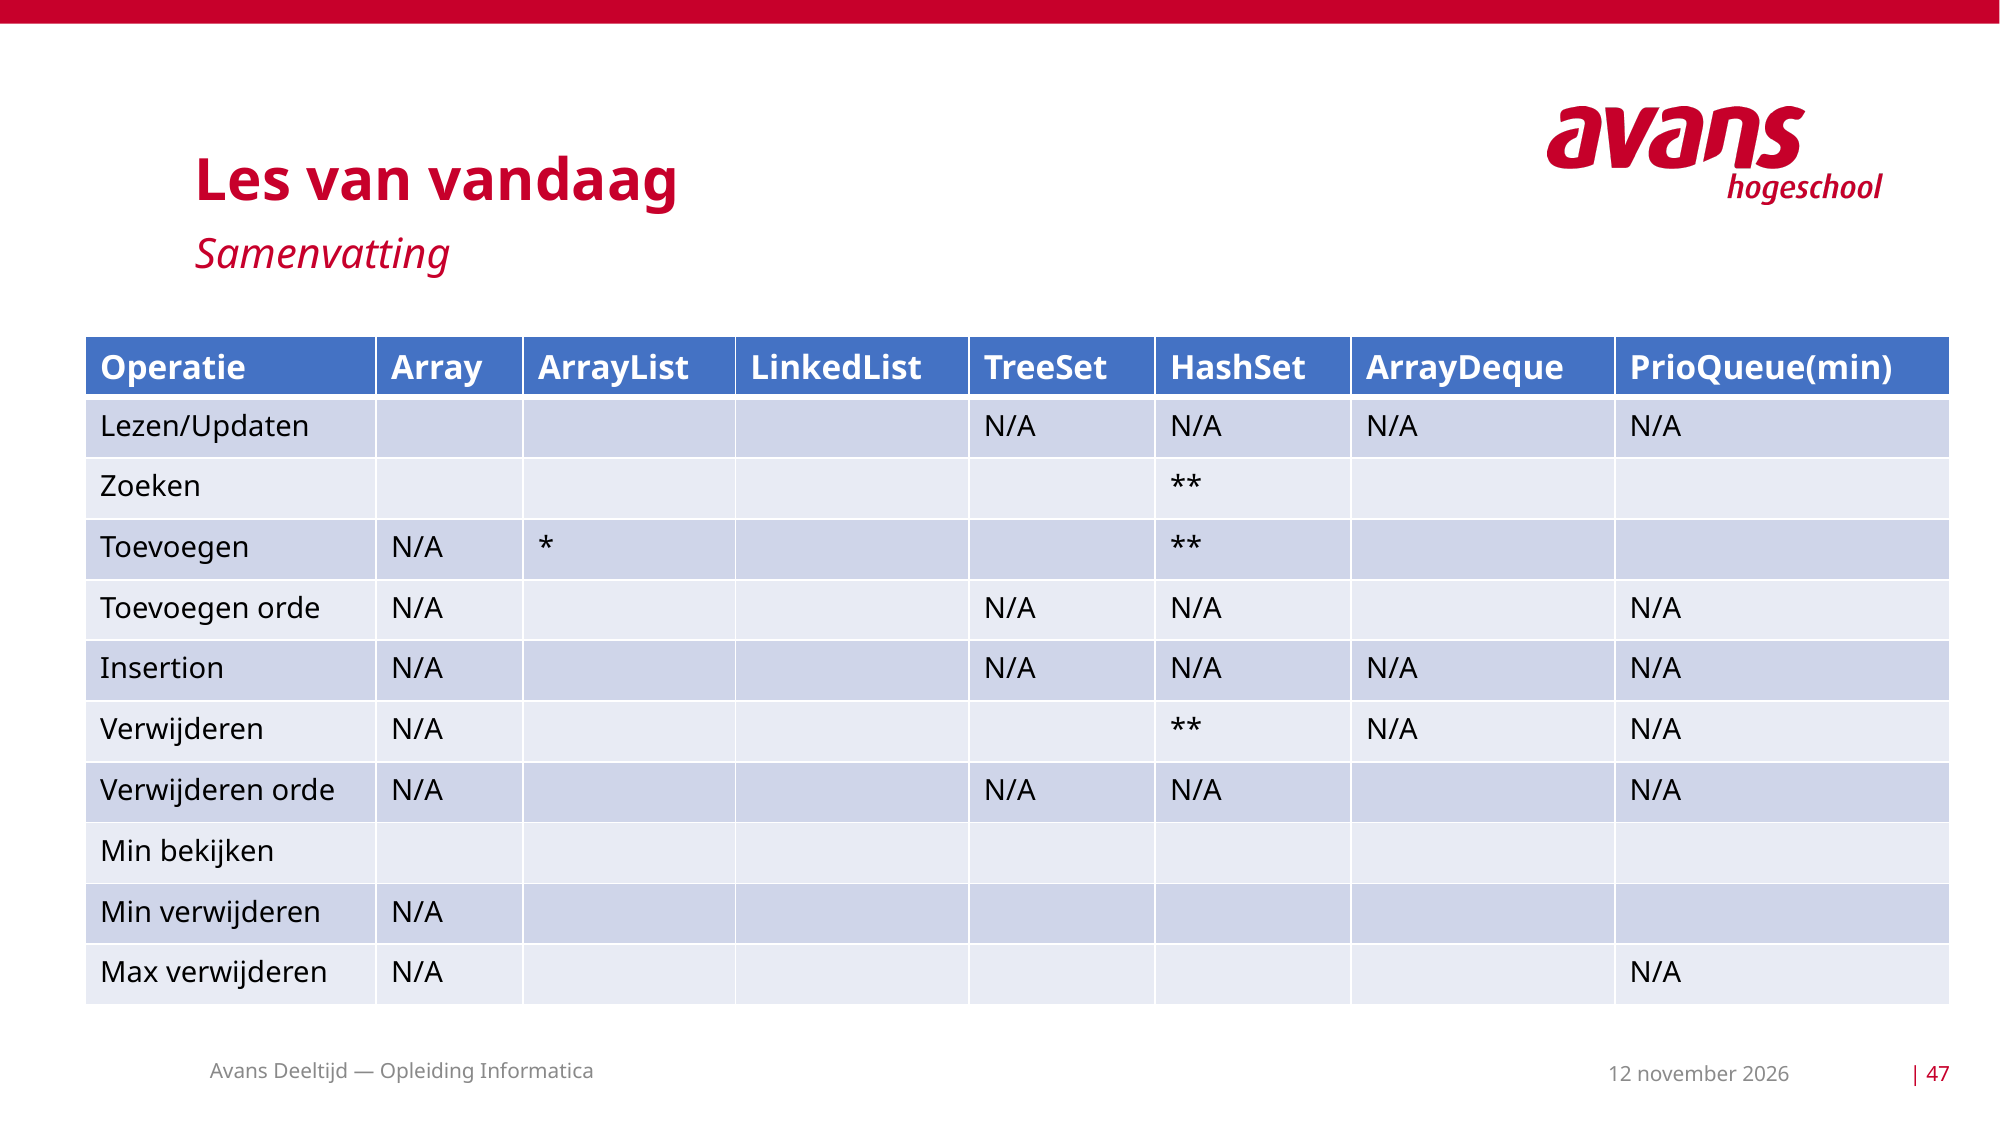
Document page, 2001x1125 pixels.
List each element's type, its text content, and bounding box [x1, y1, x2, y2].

footer Avans Deeltijd — Opleiding Informatica [194, 1054, 1199, 1090]
picture [1547, 106, 1883, 205]
title Les van vandaag [194, 150, 1465, 209]
list Samenvatting [194, 226, 1465, 285]
slide_number | 47 [1816, 1056, 1951, 1092]
slide_number 18 mei 2021 [1339, 1056, 1790, 1092]
